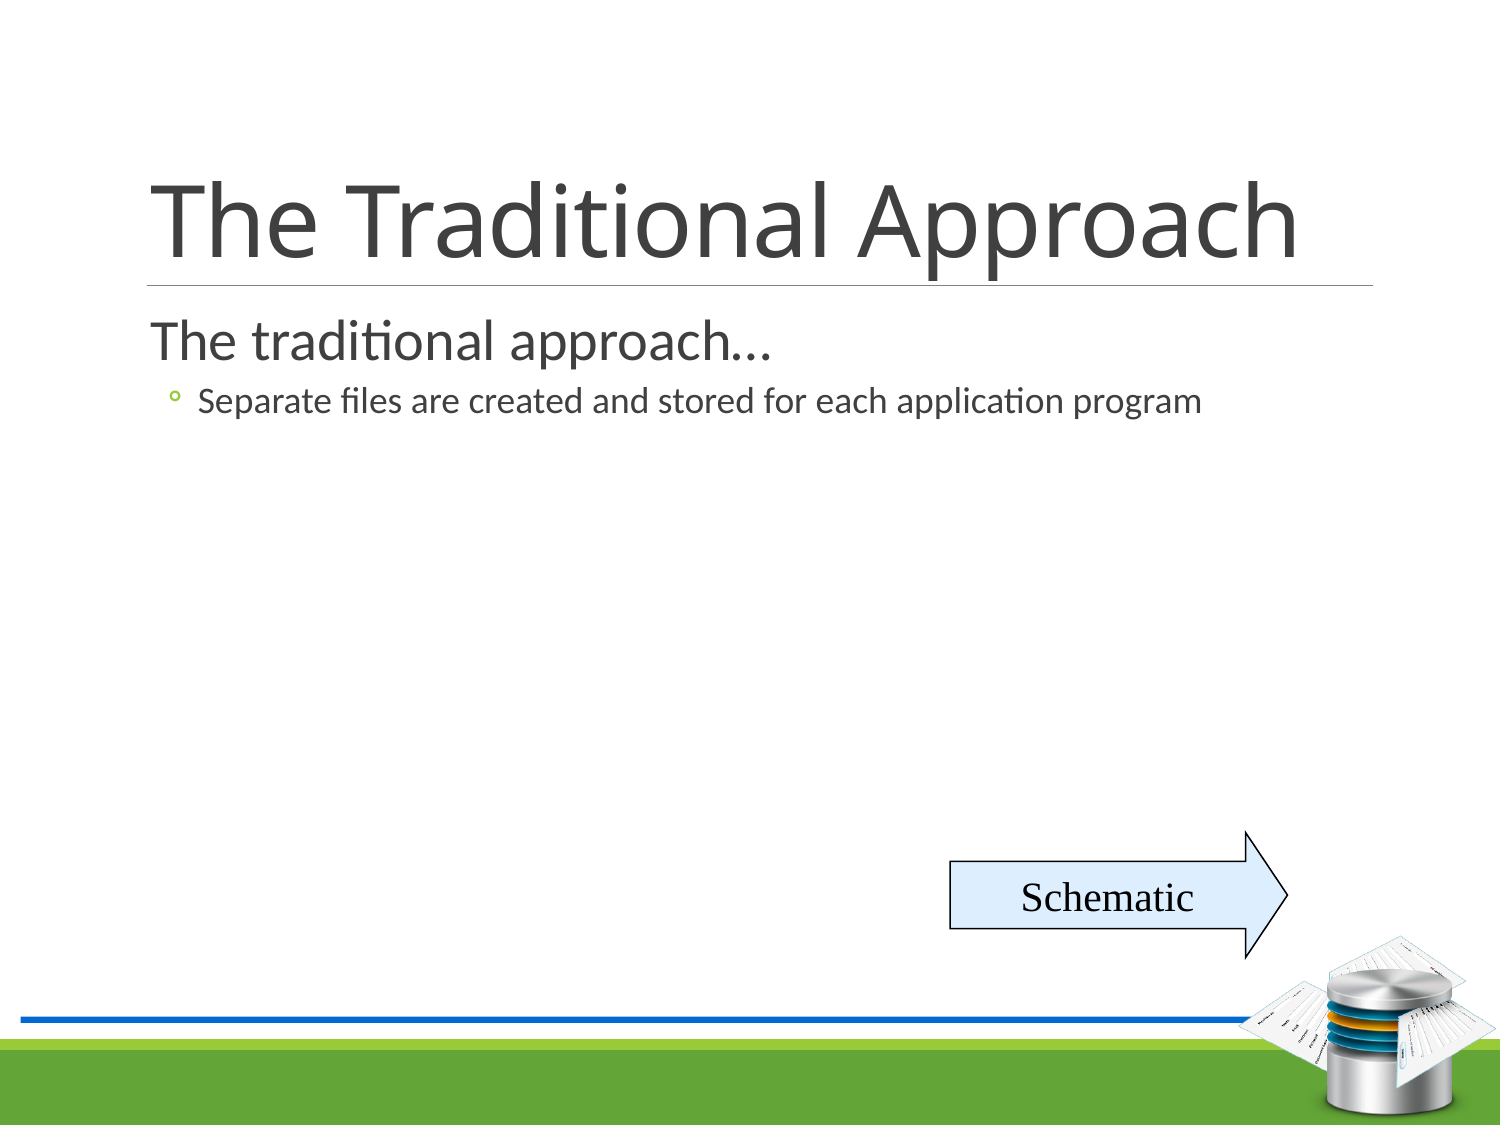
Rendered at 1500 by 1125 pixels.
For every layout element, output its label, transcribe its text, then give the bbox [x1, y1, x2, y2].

title The Traditional Approach [135, 47, 1373, 285]
list The traditional approach… Separate files are created and stored for each application program [135, 302, 1373, 963]
picture [1237, 933, 1500, 1125]
text_box Schematic [950, 832, 1288, 958]
